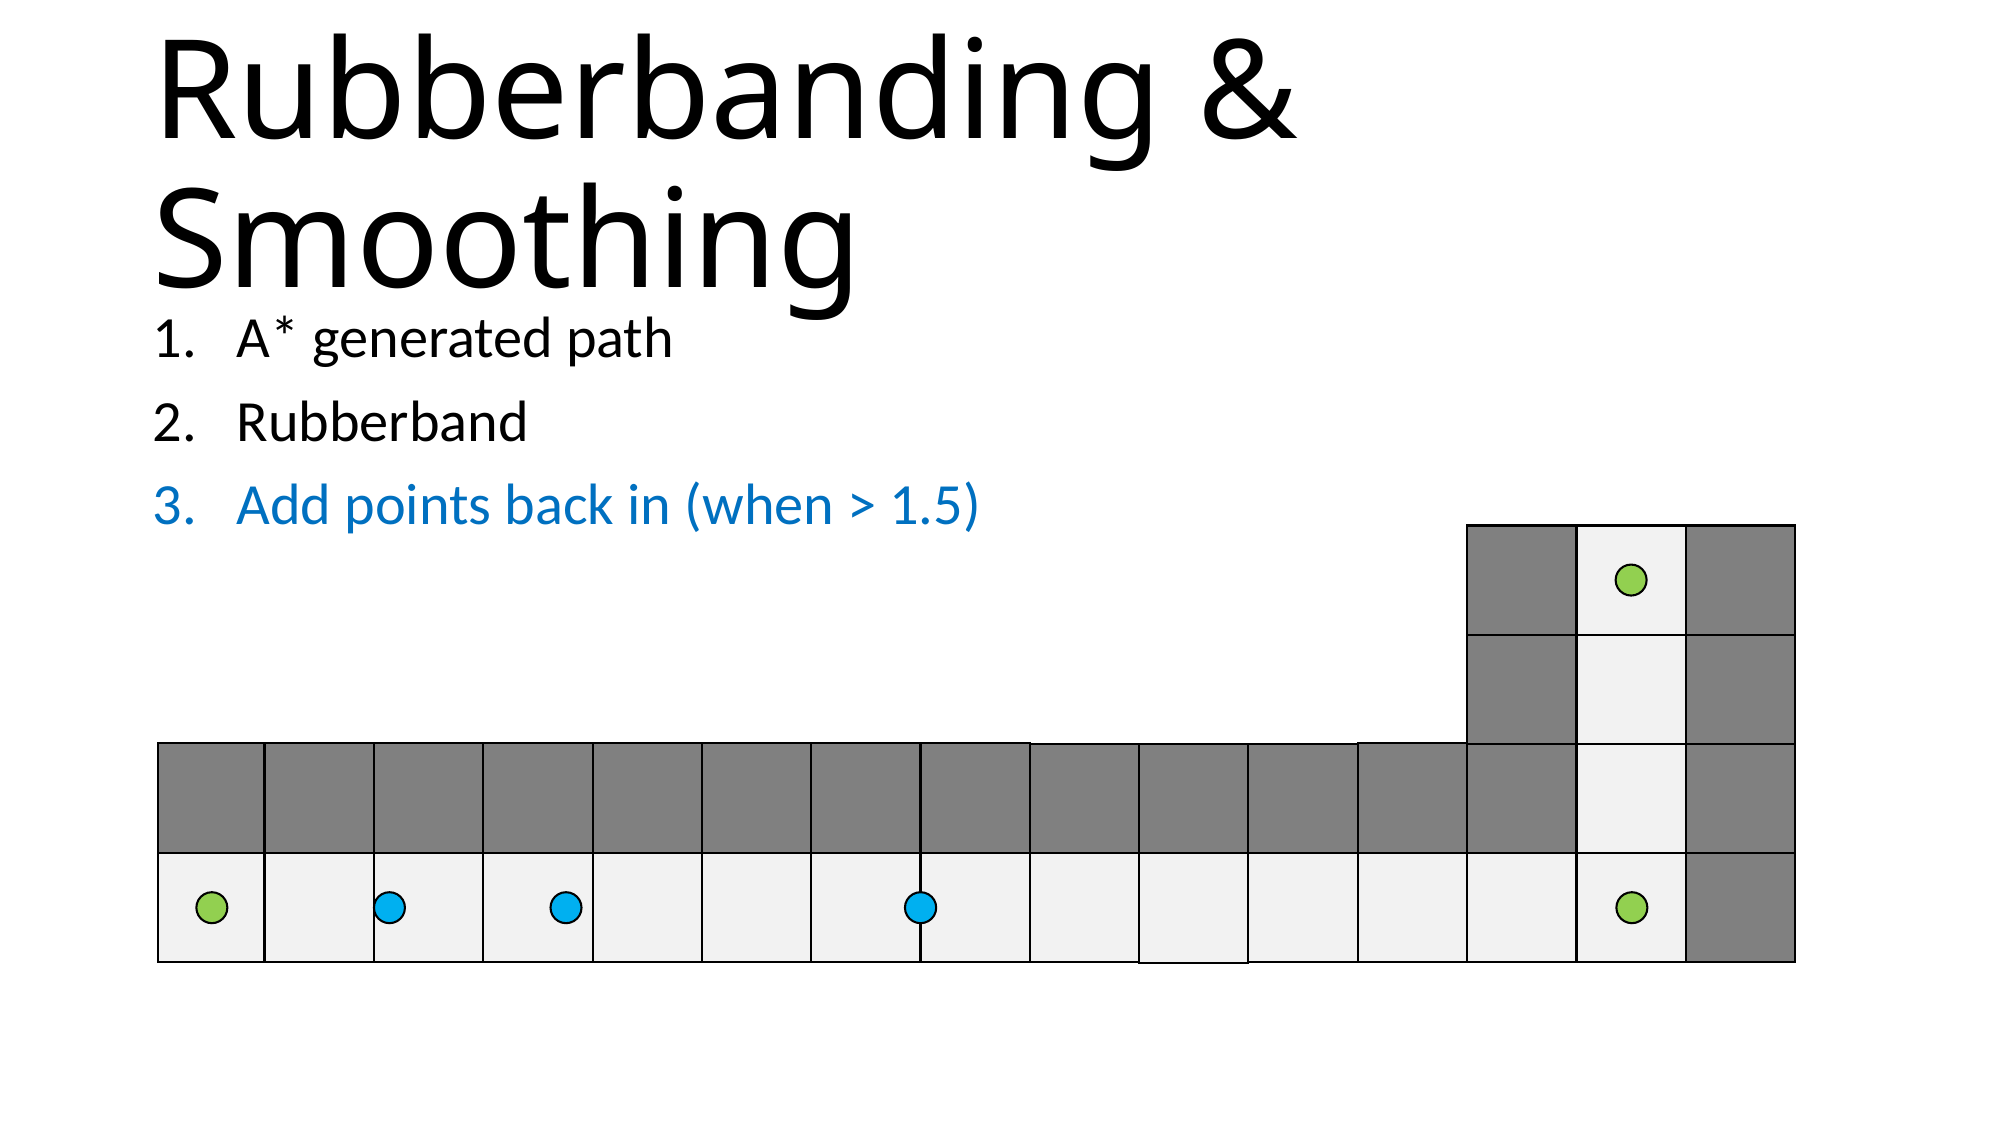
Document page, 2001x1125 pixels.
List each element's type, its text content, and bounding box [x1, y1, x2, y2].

text_box [701, 742, 810, 854]
title Rubberbanding & Smoothing [137, 59, 1863, 278]
text_box [482, 742, 592, 854]
text_box [1685, 524, 1796, 636]
text_box [1357, 854, 1466, 963]
text_box [263, 742, 373, 854]
text_box [1247, 743, 1357, 854]
text_box [1031, 743, 1138, 854]
text_box [1685, 745, 1796, 854]
text_box [1685, 854, 1796, 963]
text_box [482, 854, 592, 963]
text_box [1466, 854, 1575, 963]
text_box [919, 854, 1031, 963]
list A* generated path Rubberband Add points back in (when > 1.5) [137, 299, 1863, 1014]
text_box [1685, 636, 1796, 745]
text_box [592, 854, 701, 963]
text_box [1575, 854, 1685, 963]
text_box [592, 742, 701, 854]
text_box [1357, 742, 1466, 854]
text_box [903, 891, 938, 925]
text_box [1614, 563, 1648, 597]
text_box [373, 742, 482, 854]
text_box [372, 891, 406, 925]
text_box [701, 854, 810, 963]
text_box [1138, 854, 1249, 964]
text_box [1138, 743, 1247, 854]
text_box [263, 854, 373, 963]
text_box [549, 891, 583, 925]
text_box [1575, 524, 1685, 636]
text_box [1031, 854, 1138, 963]
text_box [1247, 854, 1357, 963]
text_box [157, 854, 263, 963]
text_box [1466, 745, 1575, 854]
text_box [1466, 524, 1575, 636]
text_box [810, 742, 919, 854]
text_box [157, 742, 263, 854]
text_box [919, 742, 1031, 854]
text_box [1575, 636, 1685, 745]
text_box [1466, 636, 1575, 745]
text_box [810, 854, 919, 963]
text_box [1575, 745, 1685, 854]
text_box [195, 891, 229, 925]
text_box [1615, 891, 1649, 925]
text_box [373, 854, 482, 963]
